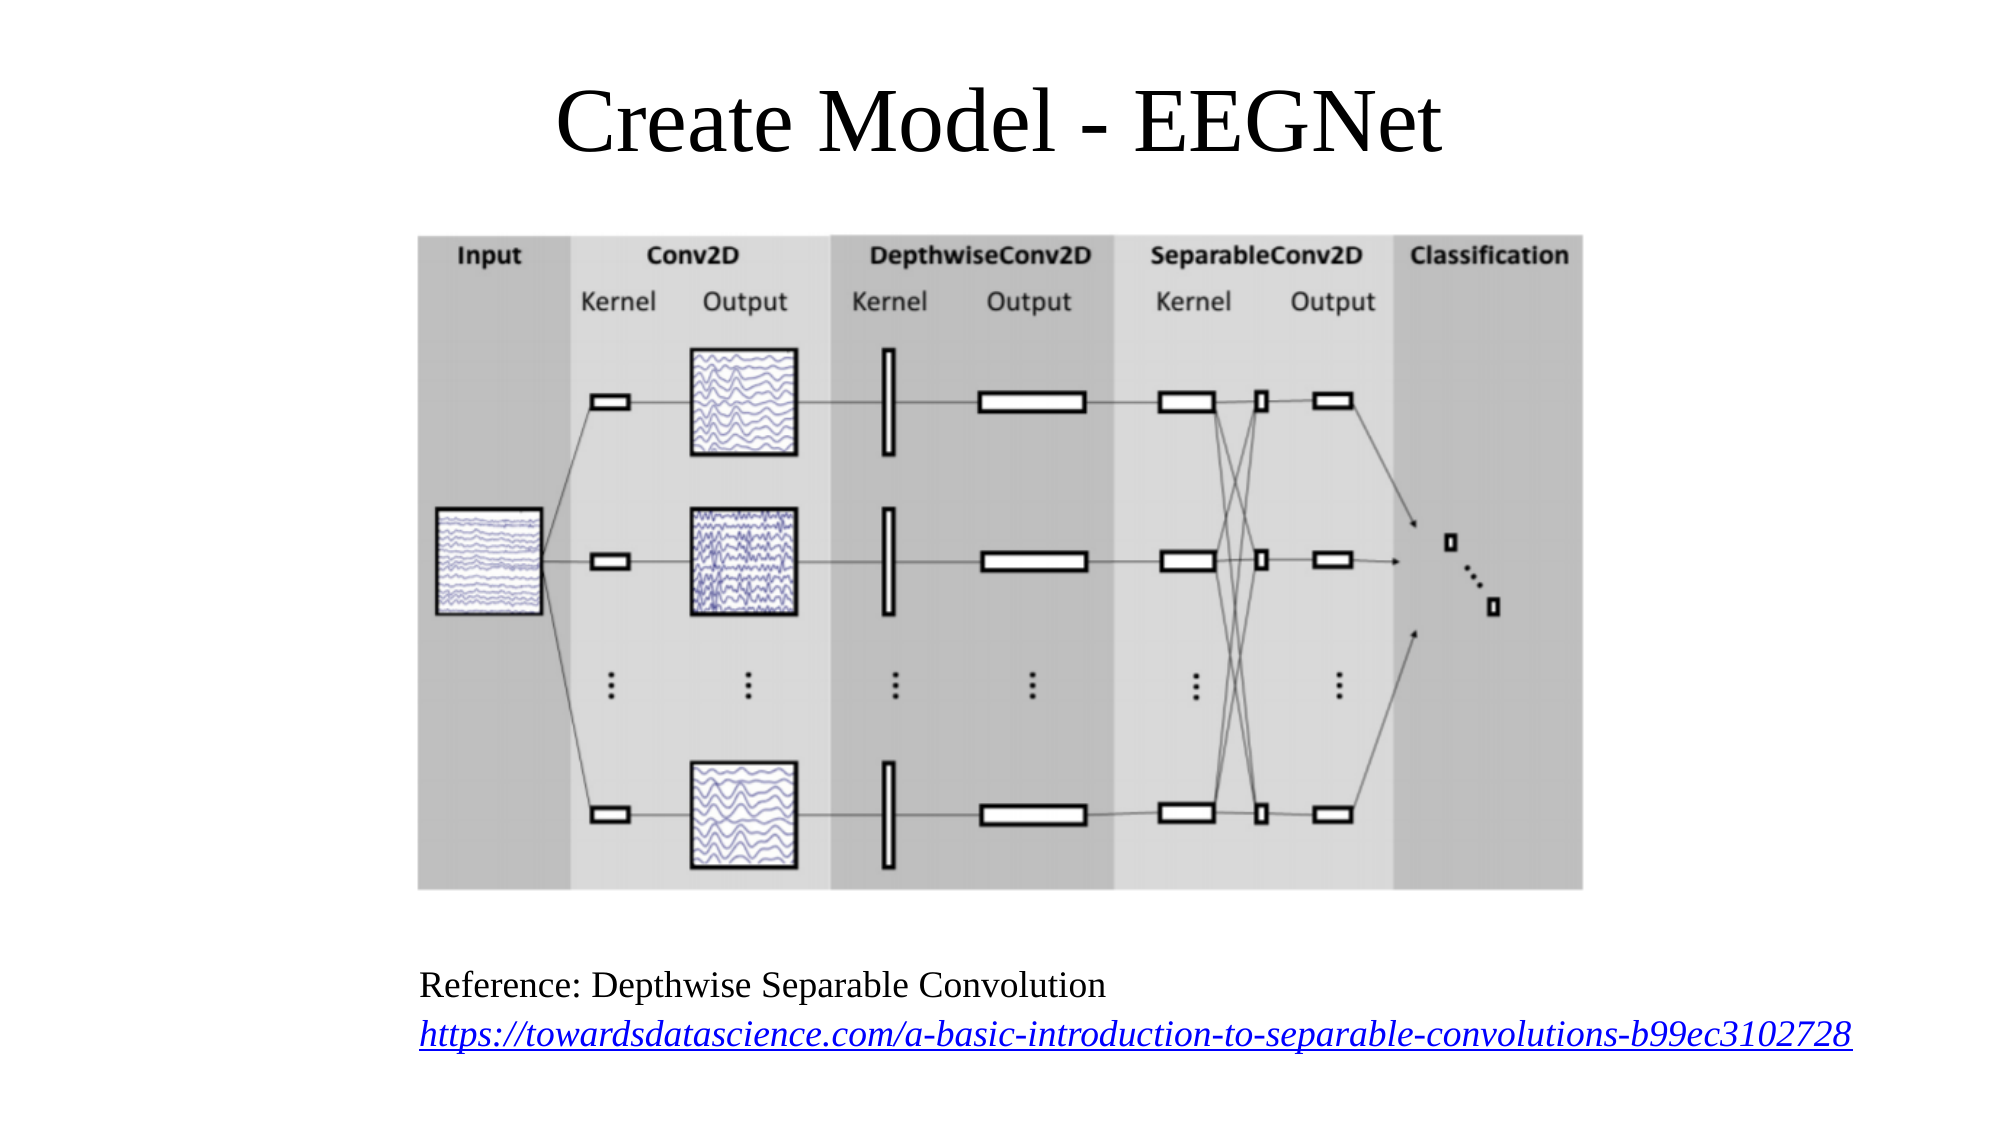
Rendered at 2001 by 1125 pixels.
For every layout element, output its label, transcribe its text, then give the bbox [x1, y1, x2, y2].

text_box Create Model - EEGNet [0, 1, 2000, 243]
text_box Reference: Depthwise Separable Convolution https://towardsdatascience.com/a-basic-introduction-to-separable-convolutions-b99ec3102728 [366, 949, 1925, 1062]
picture [411, 226, 1588, 898]
